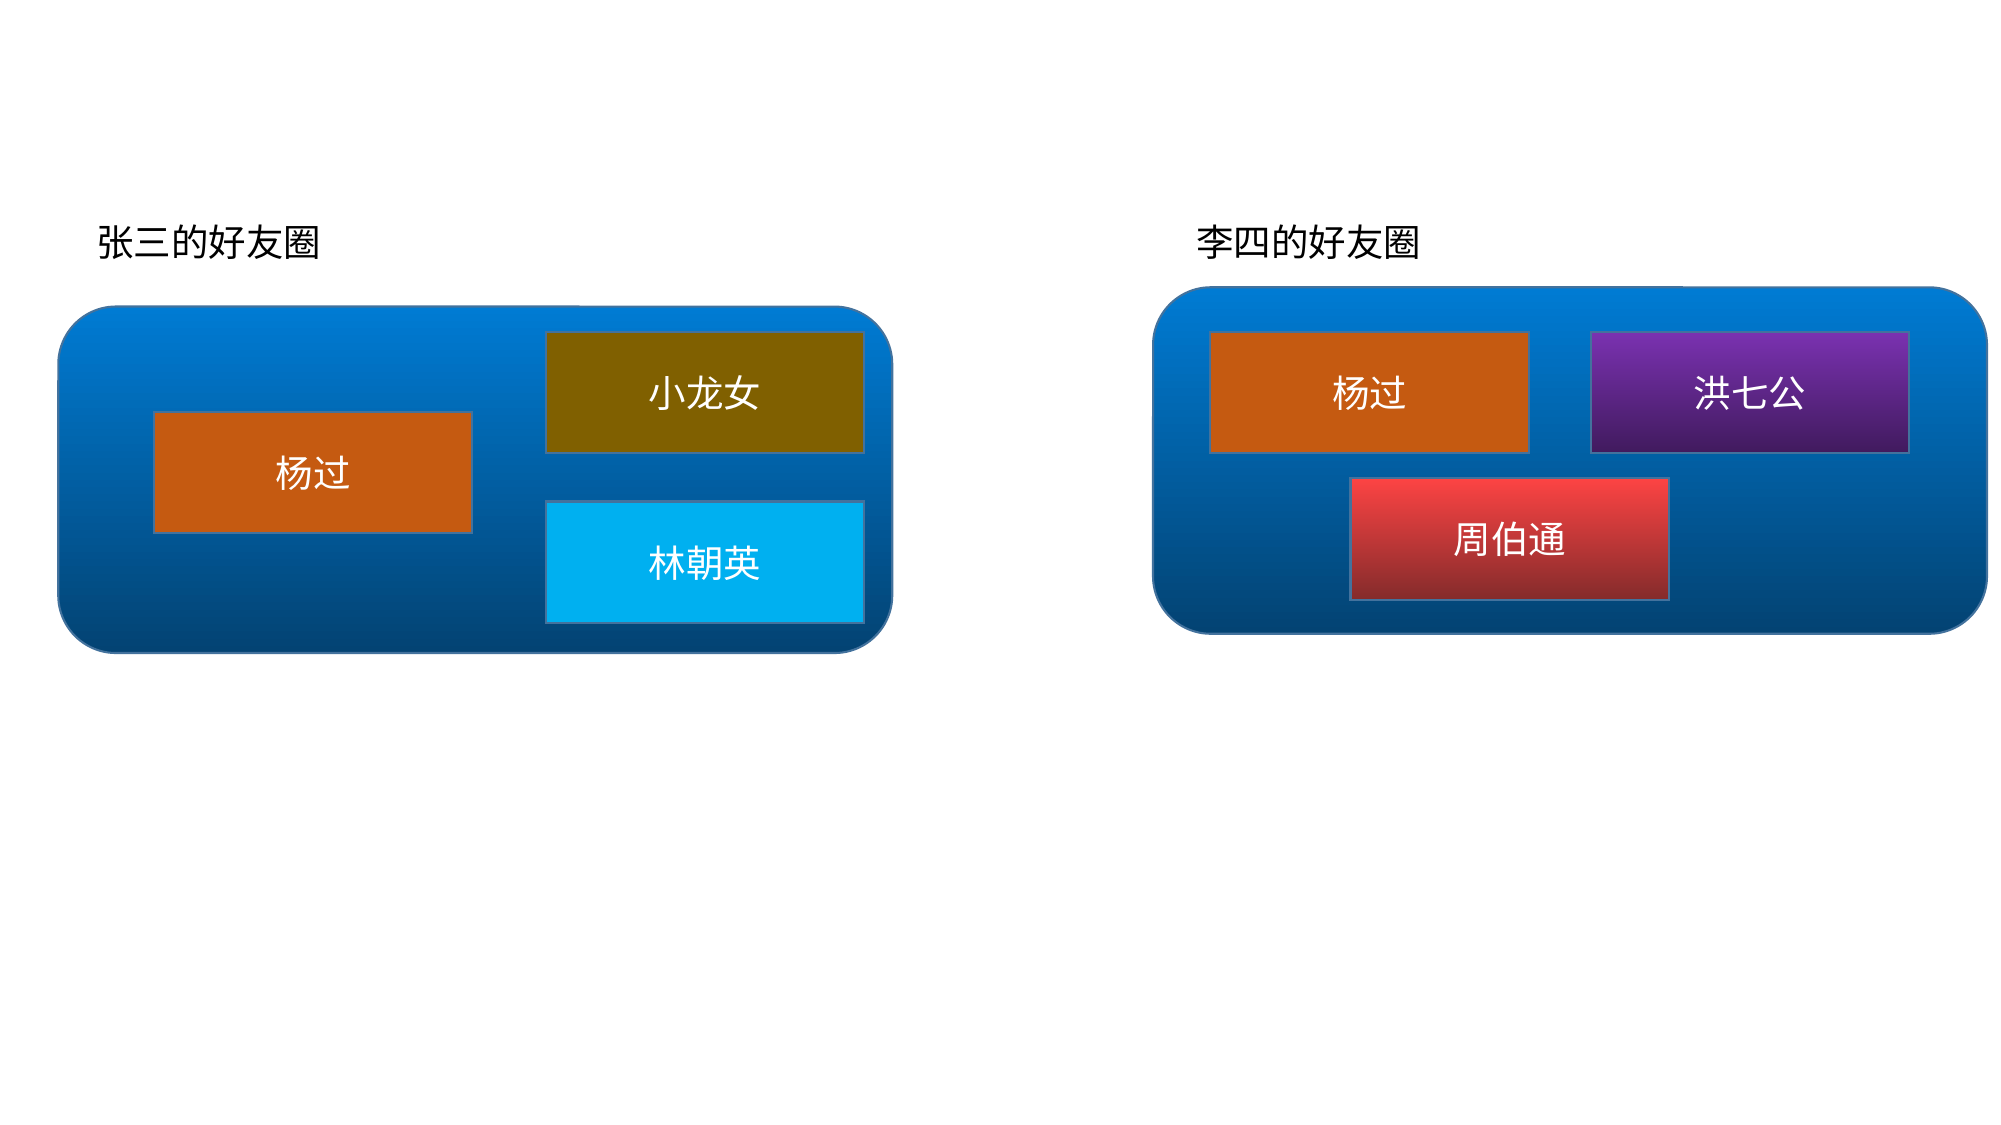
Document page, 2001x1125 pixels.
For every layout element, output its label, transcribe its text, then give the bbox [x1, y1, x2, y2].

text_box 张三的好友圈 [81, 211, 491, 272]
text_box 洪七公 [1590, 331, 1910, 454]
text_box 林朝英 [545, 500, 865, 624]
text_box 杨过 [153, 411, 473, 534]
text_box 周伯通 [1349, 477, 1670, 601]
text_box 杨过 [1209, 331, 1530, 454]
text_box [57, 305, 894, 655]
text_box 李四的好友圈 [1181, 211, 1591, 272]
text_box [1151, 286, 1989, 635]
text_box 小龙女 [545, 331, 865, 454]
